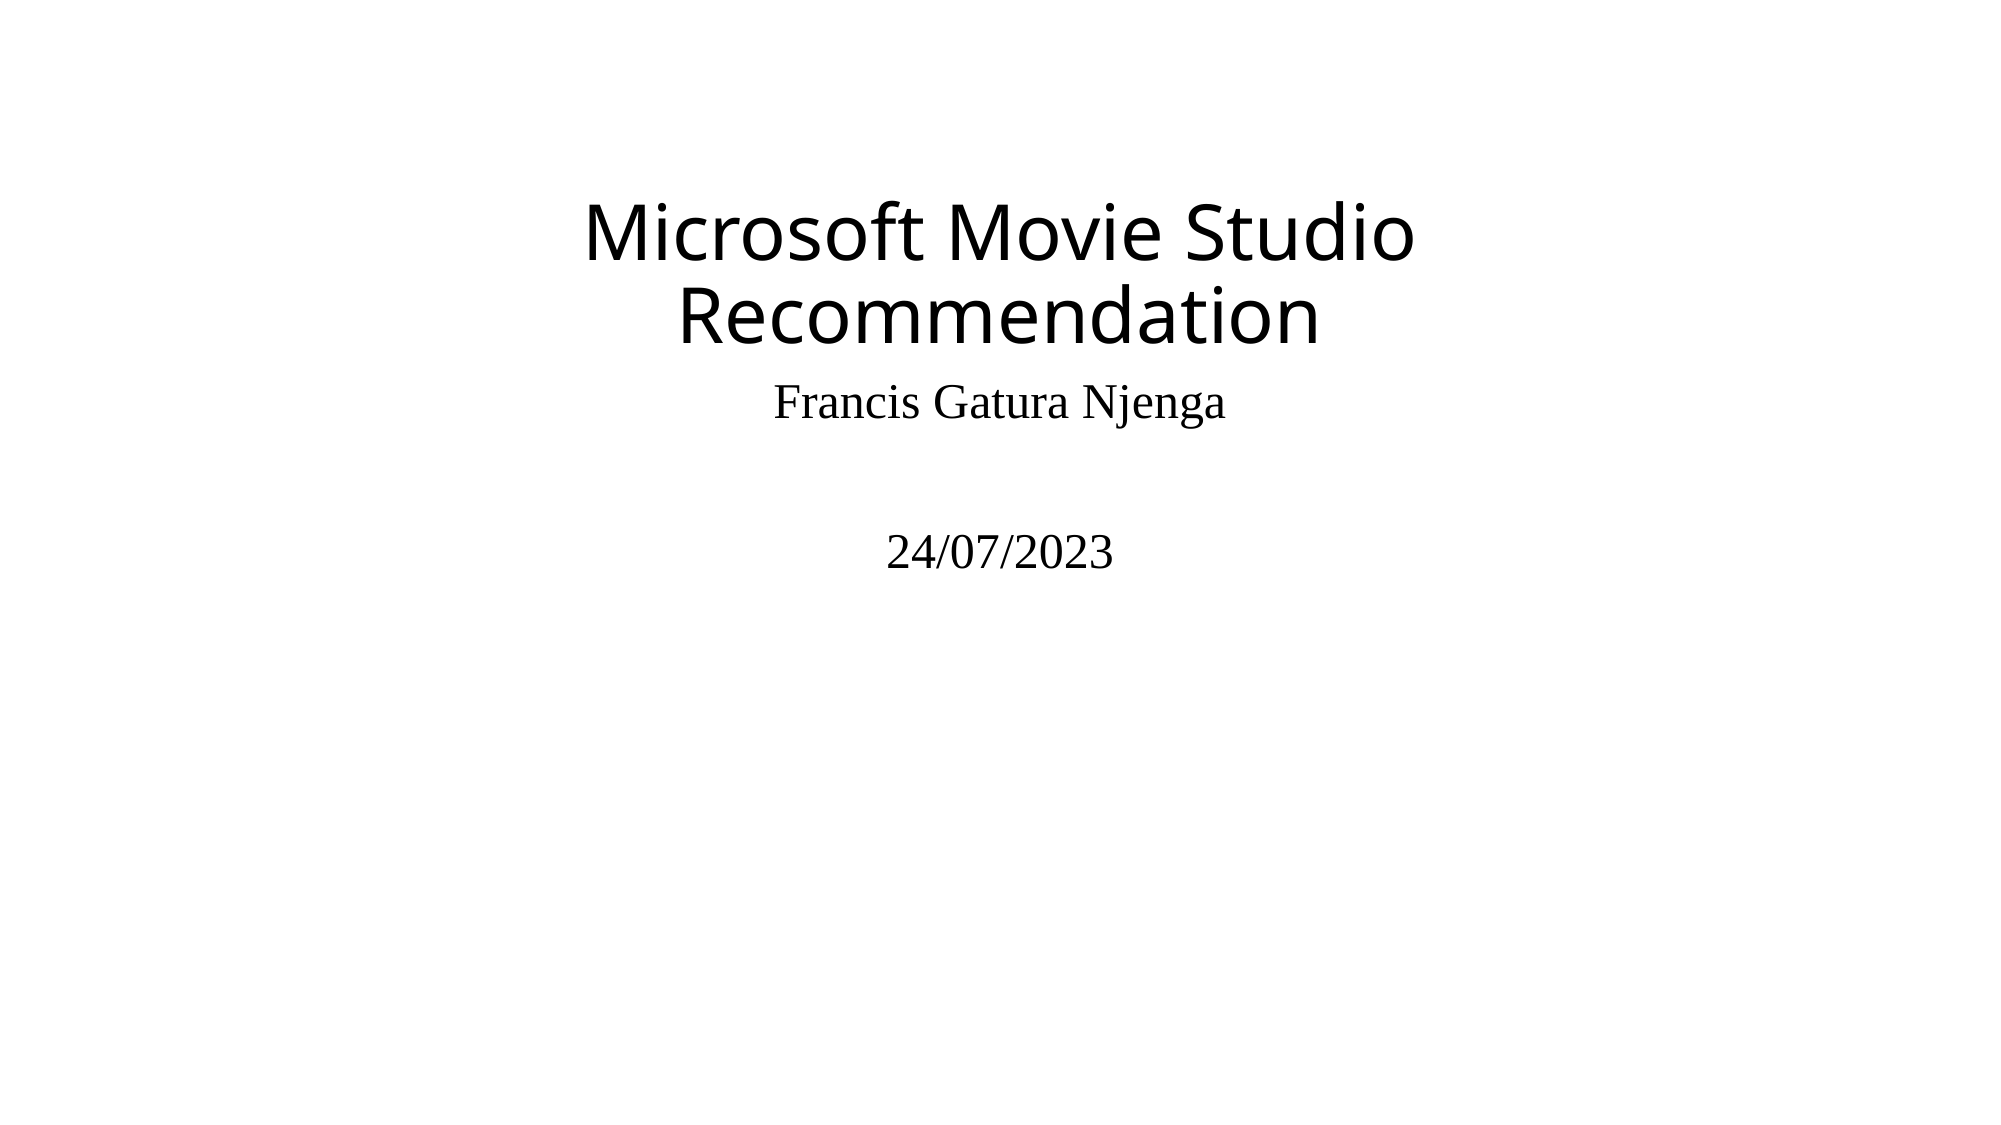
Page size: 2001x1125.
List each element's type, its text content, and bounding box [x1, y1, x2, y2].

title Microsoft Movie Studio Recommendation [249, 184, 1750, 367]
subtitle Francis Gatura Njenga 24/07/2023 [249, 367, 1750, 863]
